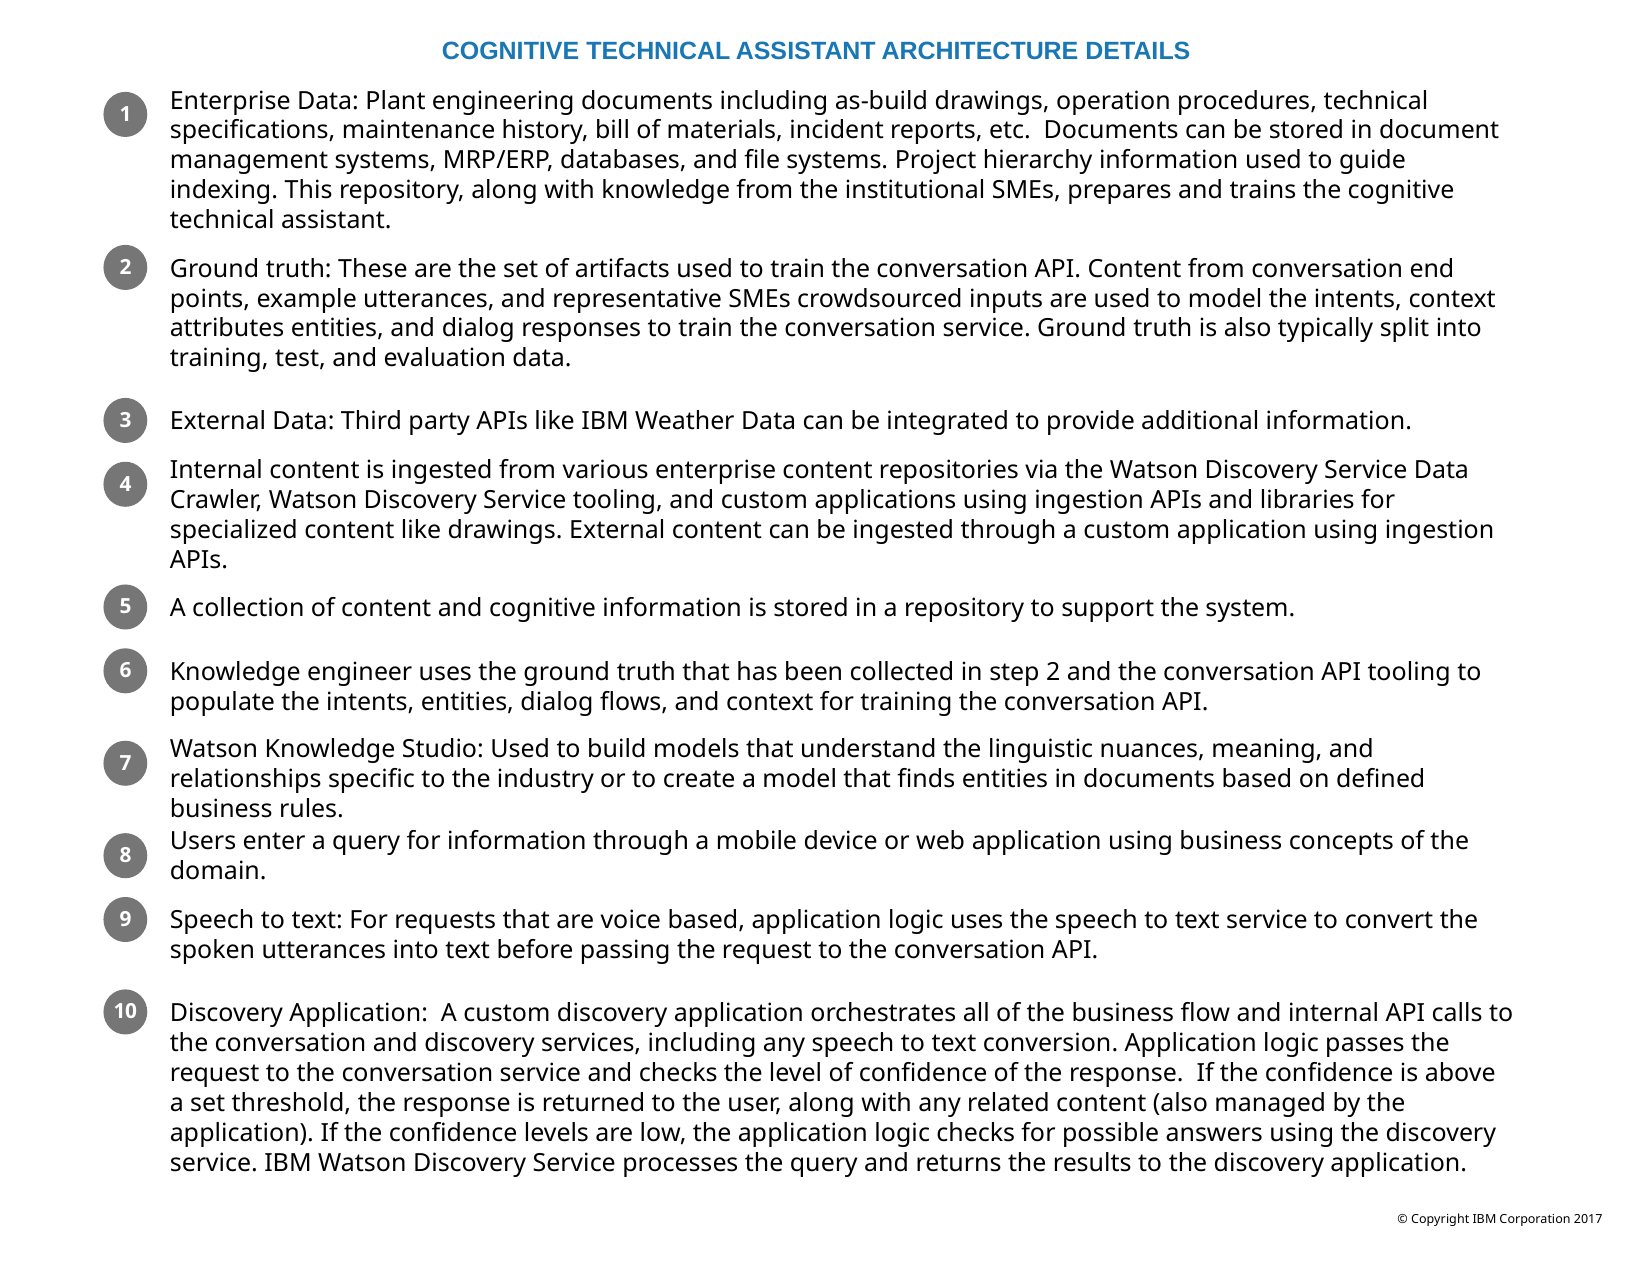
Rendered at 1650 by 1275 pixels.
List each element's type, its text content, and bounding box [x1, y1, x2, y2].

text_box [103, 244, 1525, 380]
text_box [103, 91, 1525, 227]
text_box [103, 461, 1525, 566]
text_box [103, 832, 1525, 879]
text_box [103, 647, 1525, 723]
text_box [103, 584, 1525, 630]
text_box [103, 397, 1525, 444]
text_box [103, 989, 1525, 1185]
text_box COGNITIVE TECHNICAL ASSISTANT ARCHITECTURE DETAILS [22, 28, 1611, 71]
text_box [103, 740, 1525, 815]
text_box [103, 896, 1525, 971]
